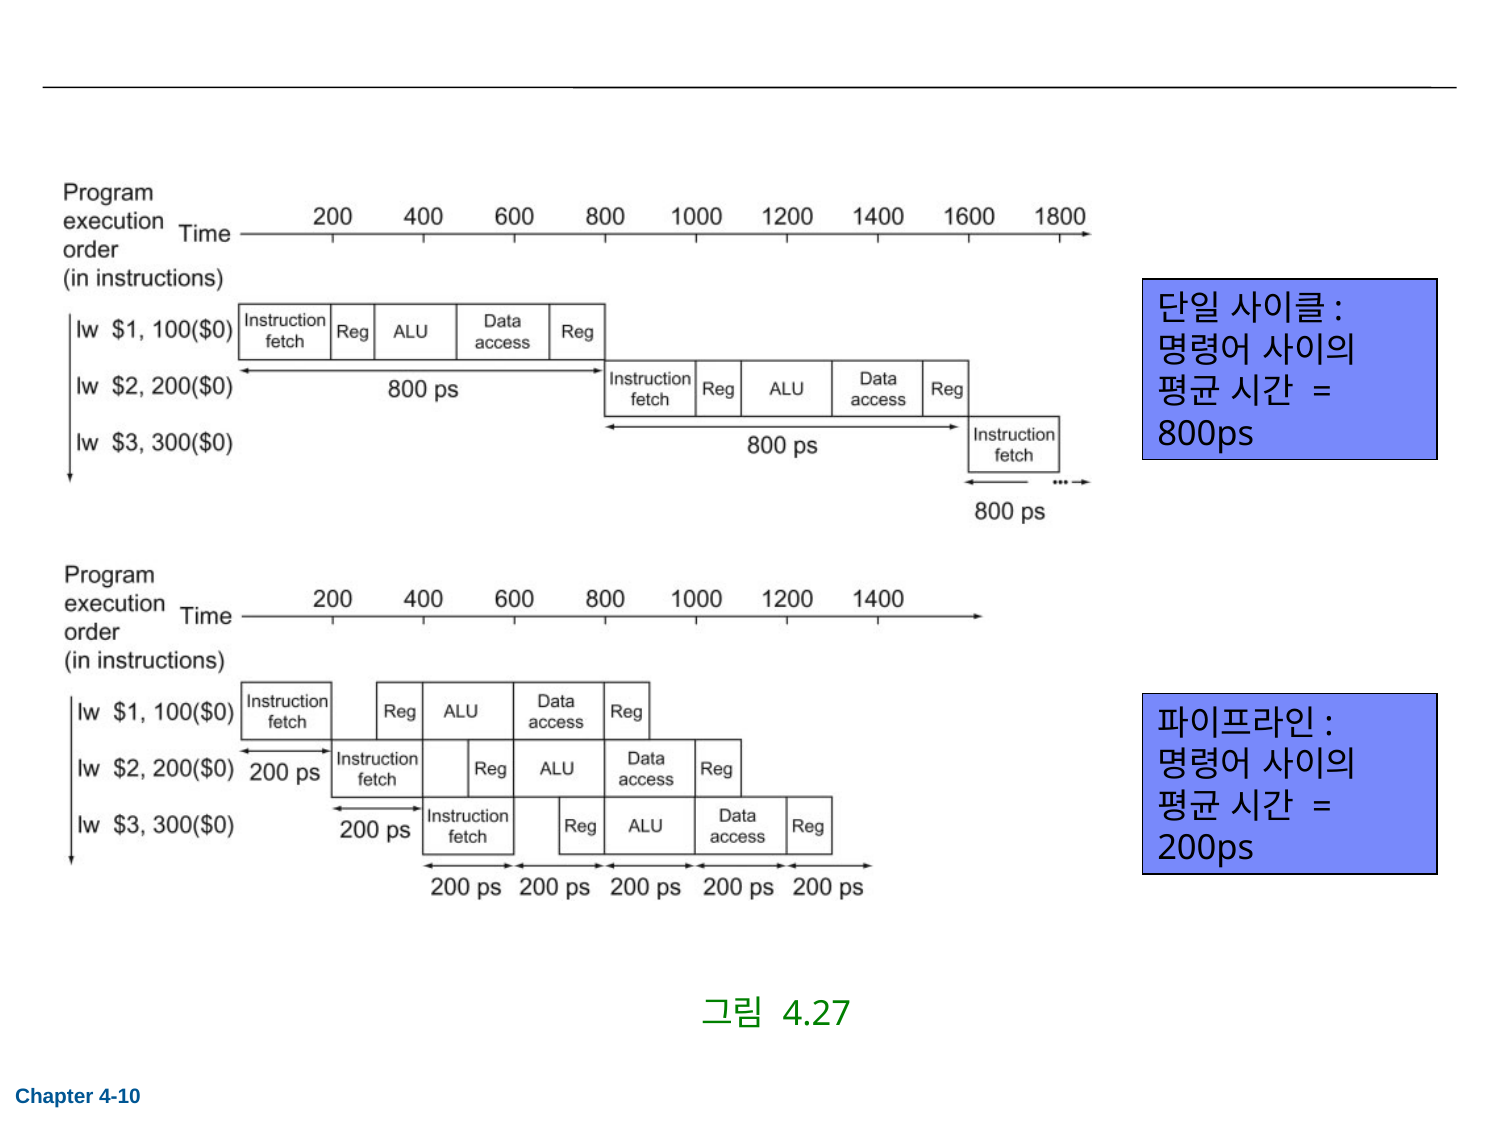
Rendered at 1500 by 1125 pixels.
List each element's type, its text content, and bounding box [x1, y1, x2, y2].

slide_number Chapter 4-10 [0, 1074, 275, 1120]
text_box 그림 4.27 [677, 980, 875, 1043]
picture [63, 180, 1092, 901]
text_box 파이프라인: 명령어 사이의 평균 시간 = 200ps [1142, 693, 1437, 875]
text_box 단일 사이클: 명령어 사이의 평균 시간 = 800ps [1142, 278, 1437, 460]
